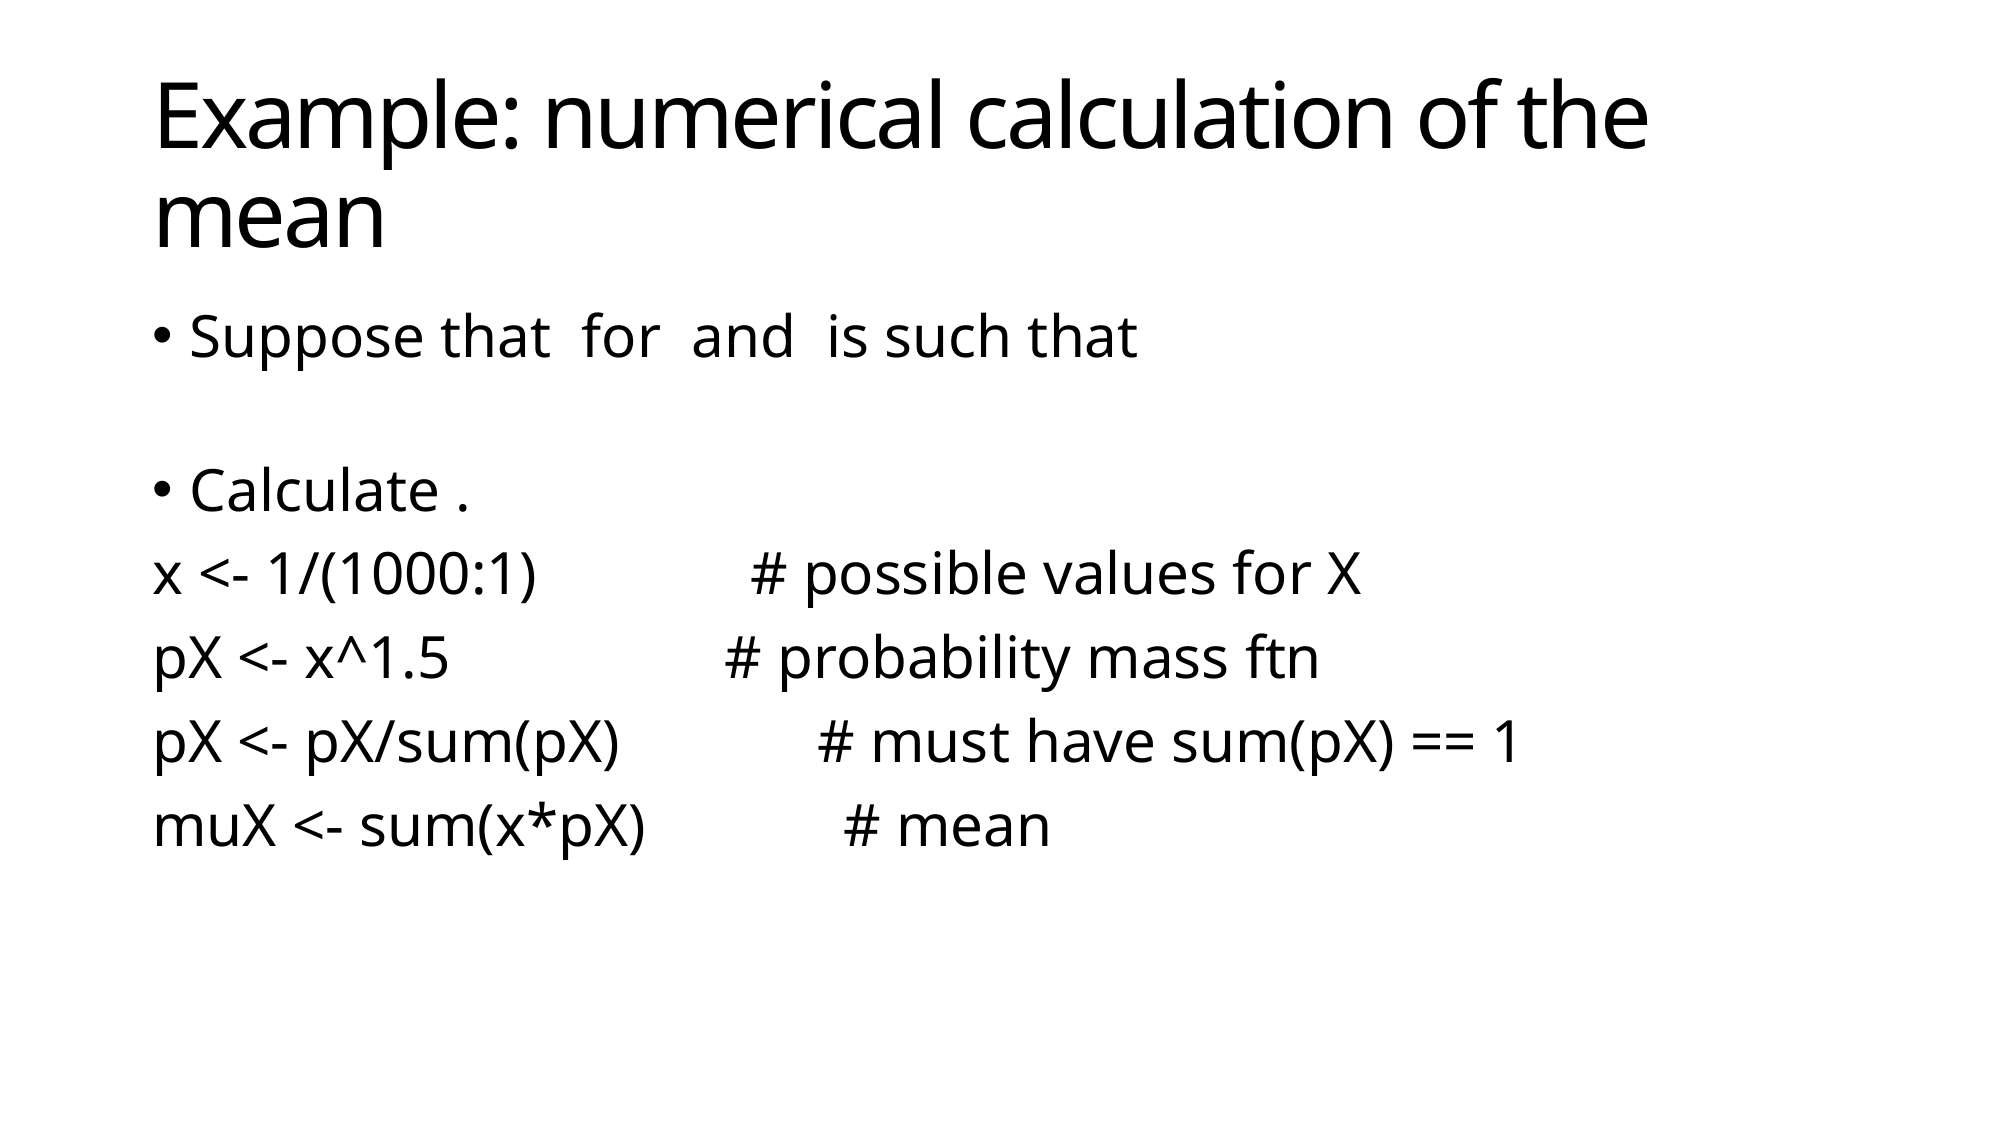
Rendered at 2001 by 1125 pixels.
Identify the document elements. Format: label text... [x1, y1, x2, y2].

title Example: numerical calculation of the mean [137, 59, 1863, 278]
